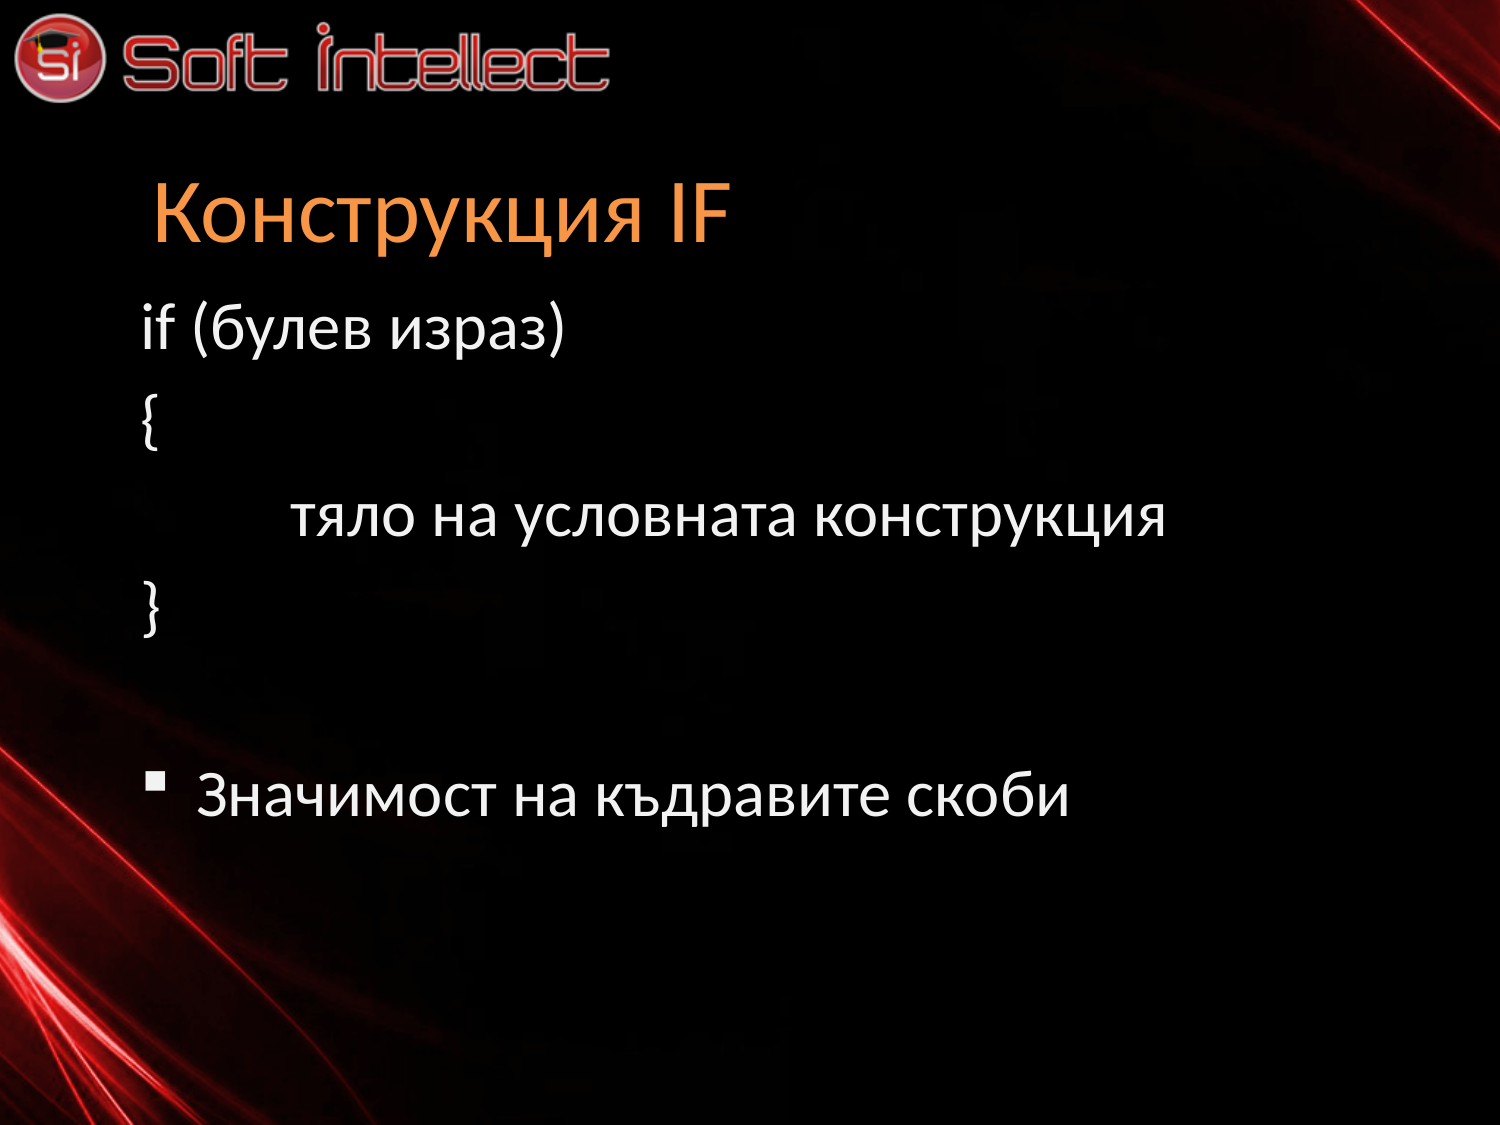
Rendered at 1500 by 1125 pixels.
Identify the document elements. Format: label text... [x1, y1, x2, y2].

picture [0, 0, 1500, 1125]
list if (булев израз) { тяло на условната конструкция } Значимост на къдравите скоби [125, 275, 1375, 1018]
title Конструкция IF [137, 112, 1488, 300]
